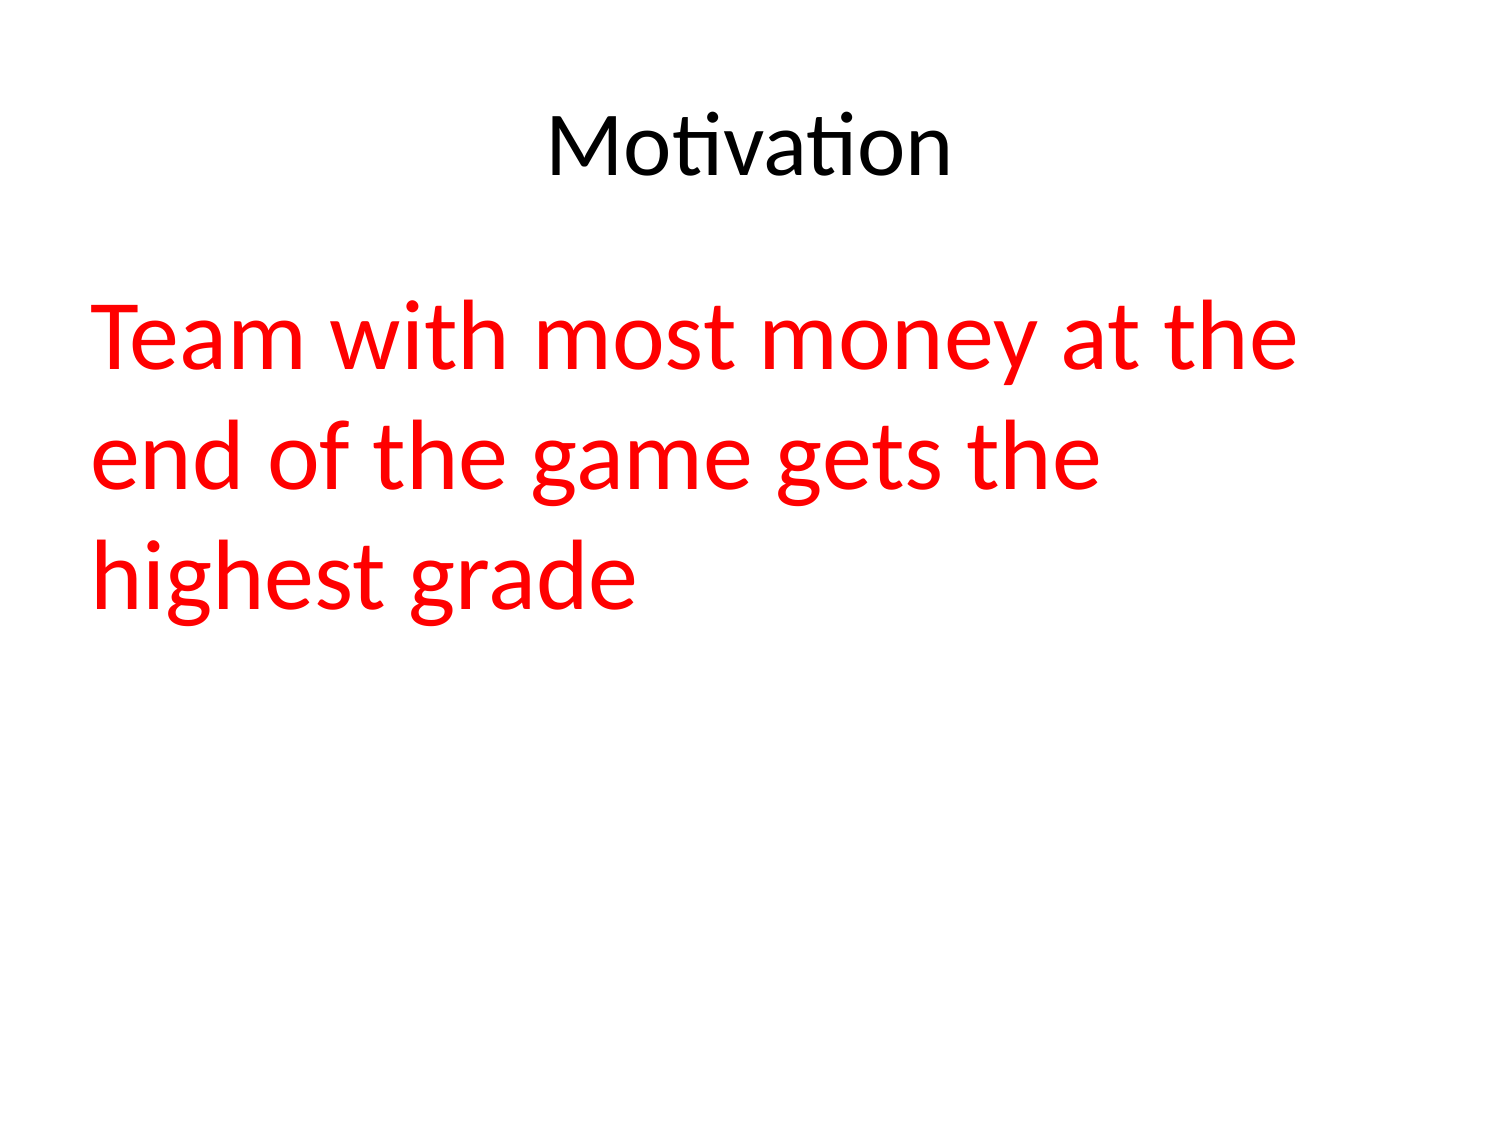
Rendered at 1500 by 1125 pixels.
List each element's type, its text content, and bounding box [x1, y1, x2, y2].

title Motivation [75, 45, 1425, 233]
list Team with most money at the end of the game gets the highest grade [75, 262, 1425, 1005]
